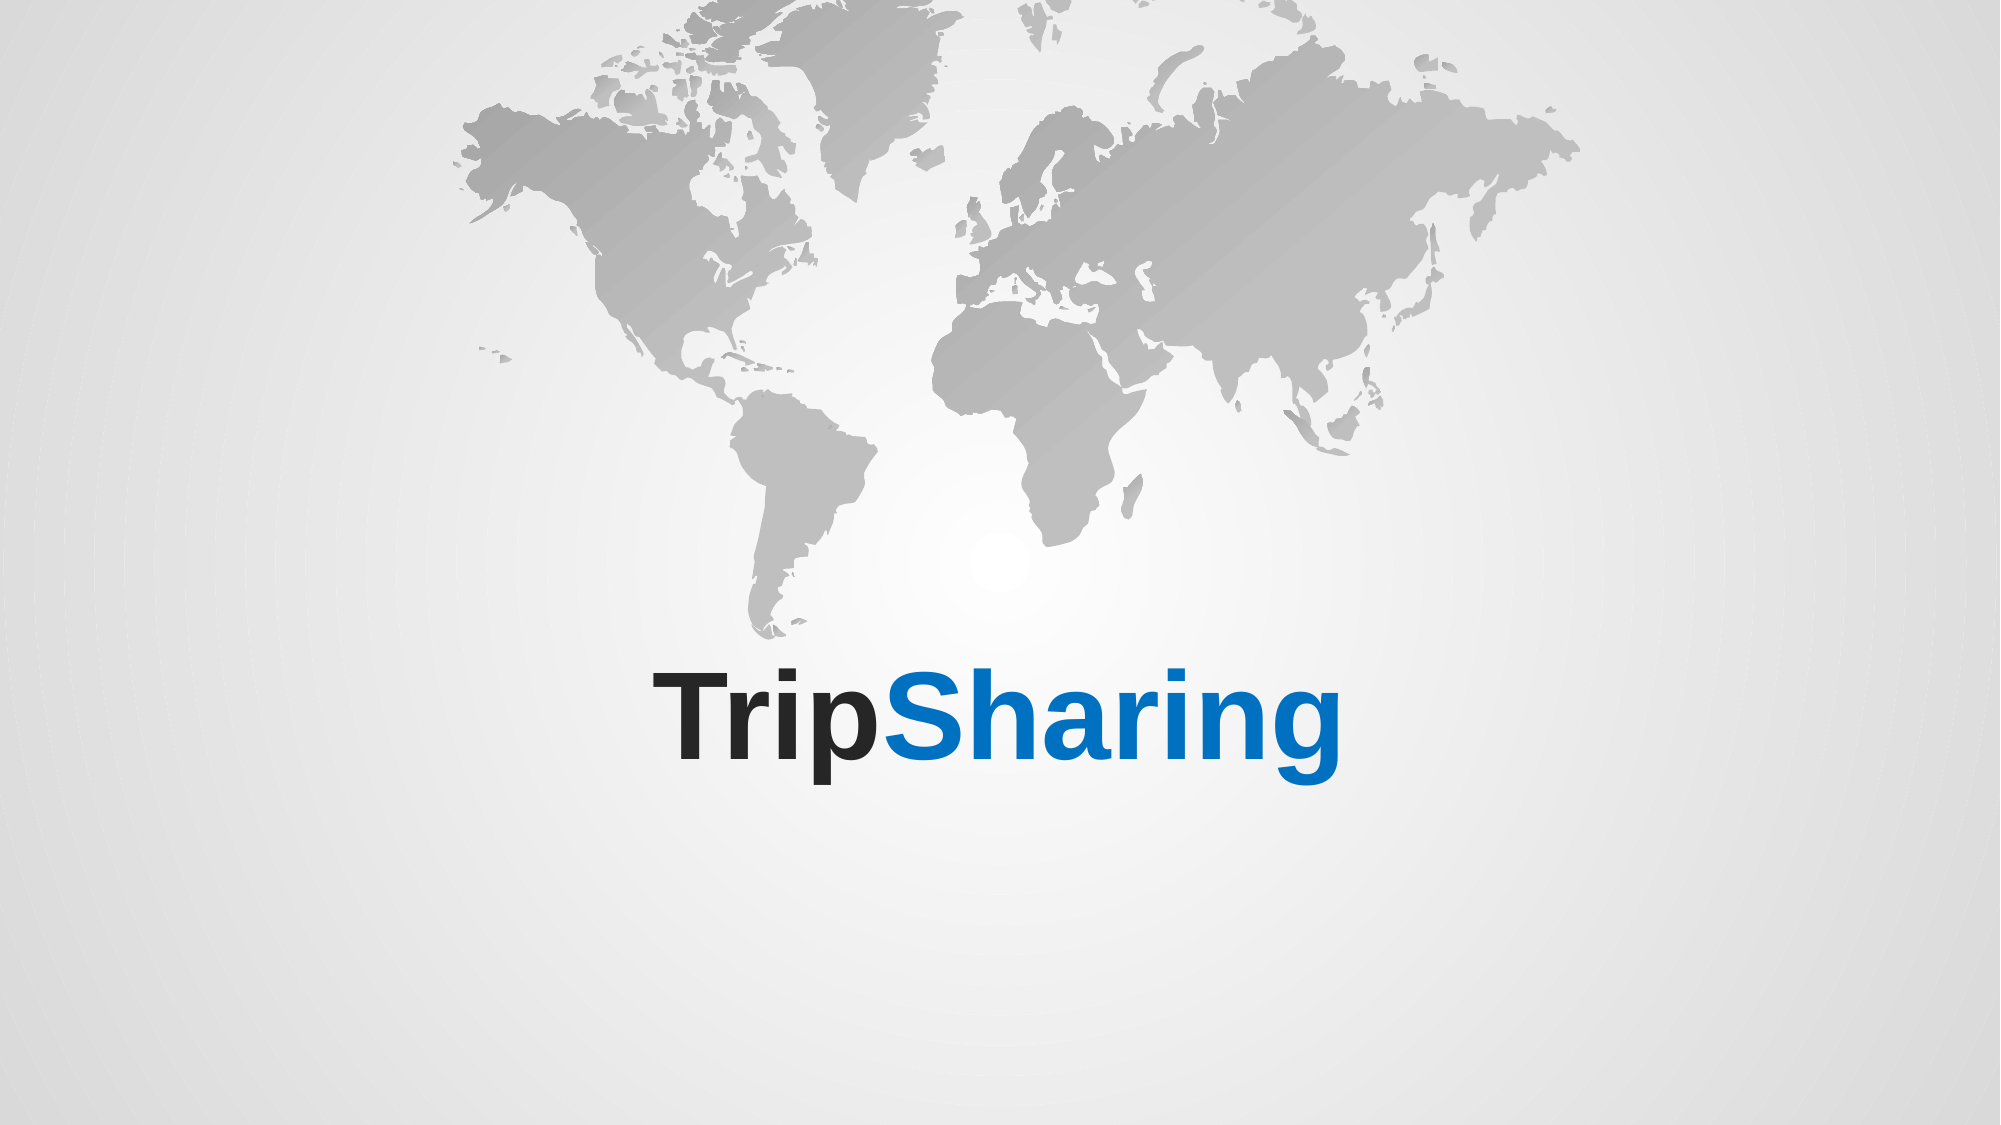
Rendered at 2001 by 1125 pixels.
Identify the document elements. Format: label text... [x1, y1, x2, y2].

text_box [452, 0, 1581, 640]
text_box TripSharing [0, 626, 2000, 792]
